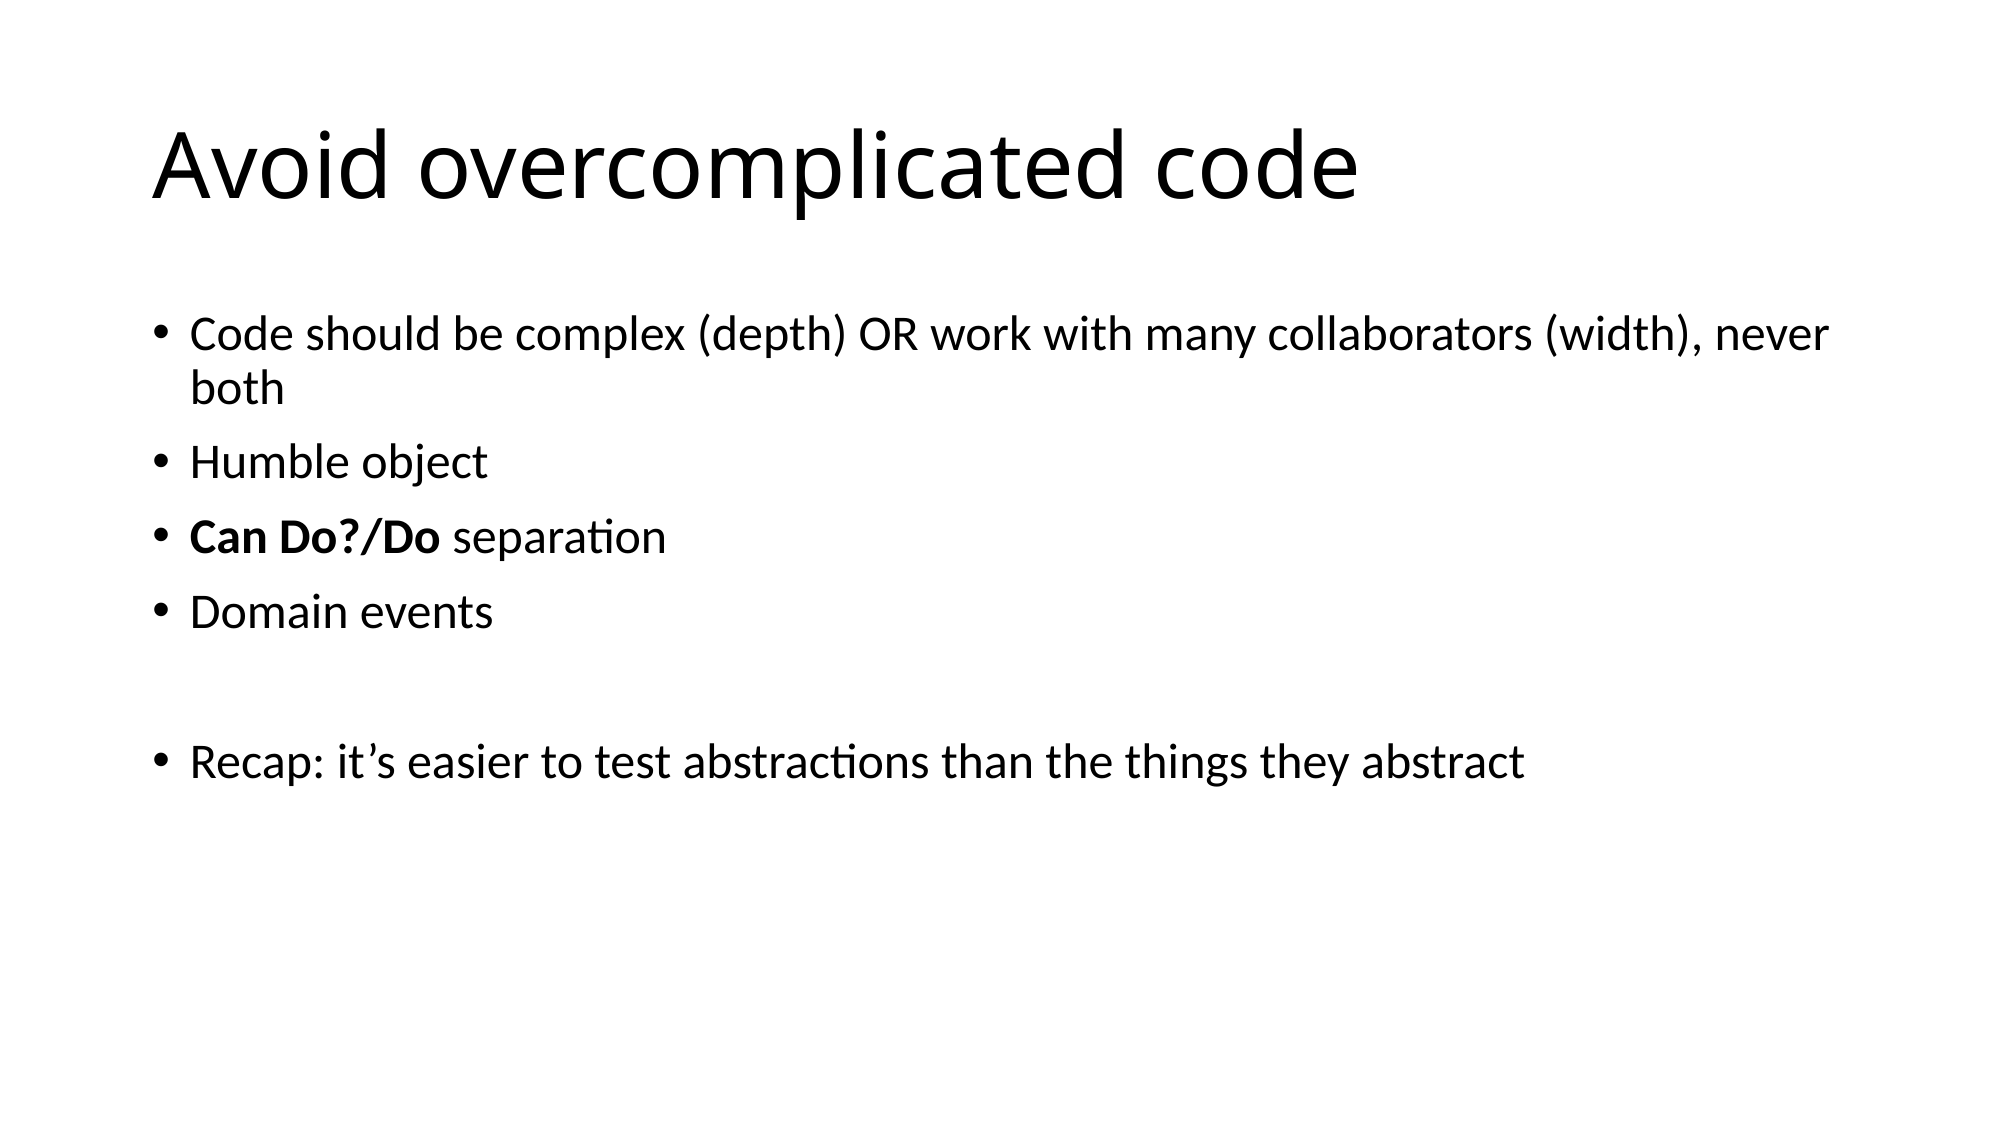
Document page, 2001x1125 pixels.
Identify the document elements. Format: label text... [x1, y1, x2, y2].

list Code should be complex (depth) OR work with many collaborators (width), never both Humble object Can Do?/Do separation Domain events Recap: it’s easier to test abstractions than the things they abstract [137, 299, 1863, 1014]
title Avoid overcomplicated code [137, 59, 1863, 278]
